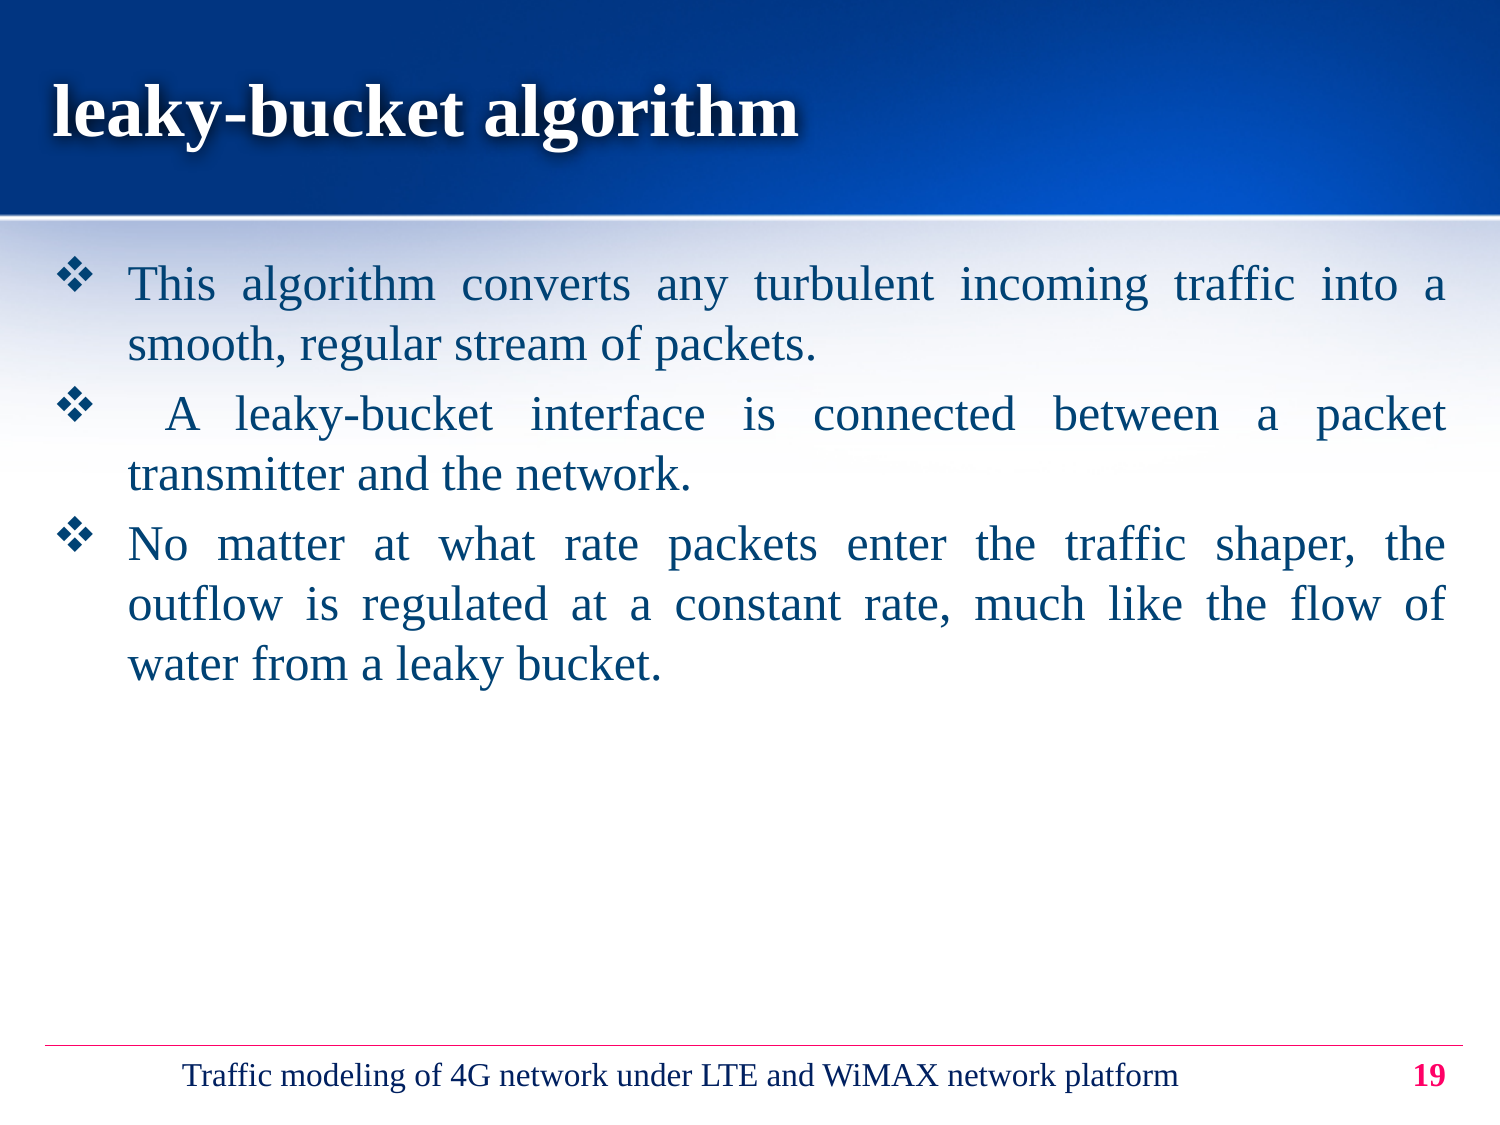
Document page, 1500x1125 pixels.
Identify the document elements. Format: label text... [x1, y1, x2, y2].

list This algorithm converts any turbulent incoming traffic into a smooth, regular stream of packets. A leaky-bucket interface is connected between a packet transmitter and the network. No matter at what rate packets enter the traffic shaper, the outflow is regulated at a constant rate, much like the flow of water from a leaky bucket. [37, 242, 1463, 988]
slide_number 19 [1325, 1042, 1462, 1103]
footer Traffic modeling of 4G network under LTE and WiMAX network platform [37, 1042, 1325, 1103]
title leaky-bucket algorithm [37, 12, 1313, 200]
picture [0, 0, 1500, 1125]
